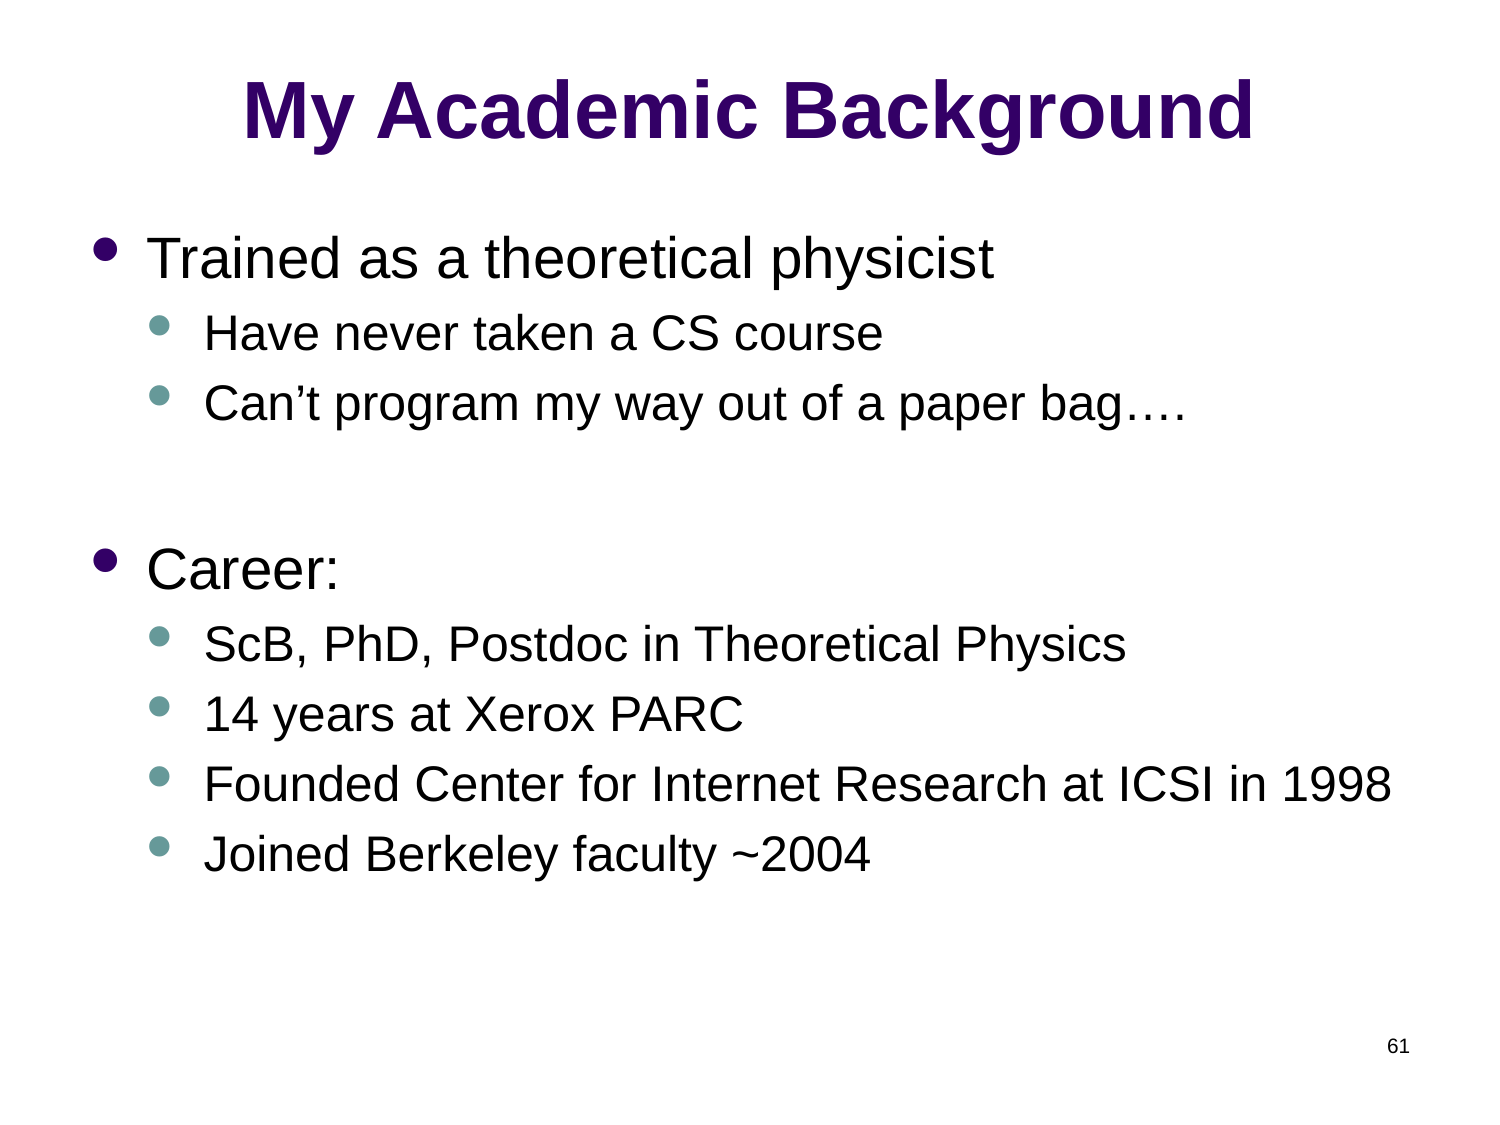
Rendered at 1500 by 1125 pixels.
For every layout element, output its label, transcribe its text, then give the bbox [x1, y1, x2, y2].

slide_number 61 [1074, 1024, 1426, 1101]
title My Academic Background [0, 20, 1500, 163]
list Trained as a theoretical physicist Have never taken a CS course Can’t program my way out of a paper bag…. Career: ScB, PhD, Postdoc in Theoretical Physics 14 years at Xerox PARC Founded Center for Internet Research at ICSI in 1998 Joined Berkeley faculty ~2004 [75, 212, 1425, 1006]
